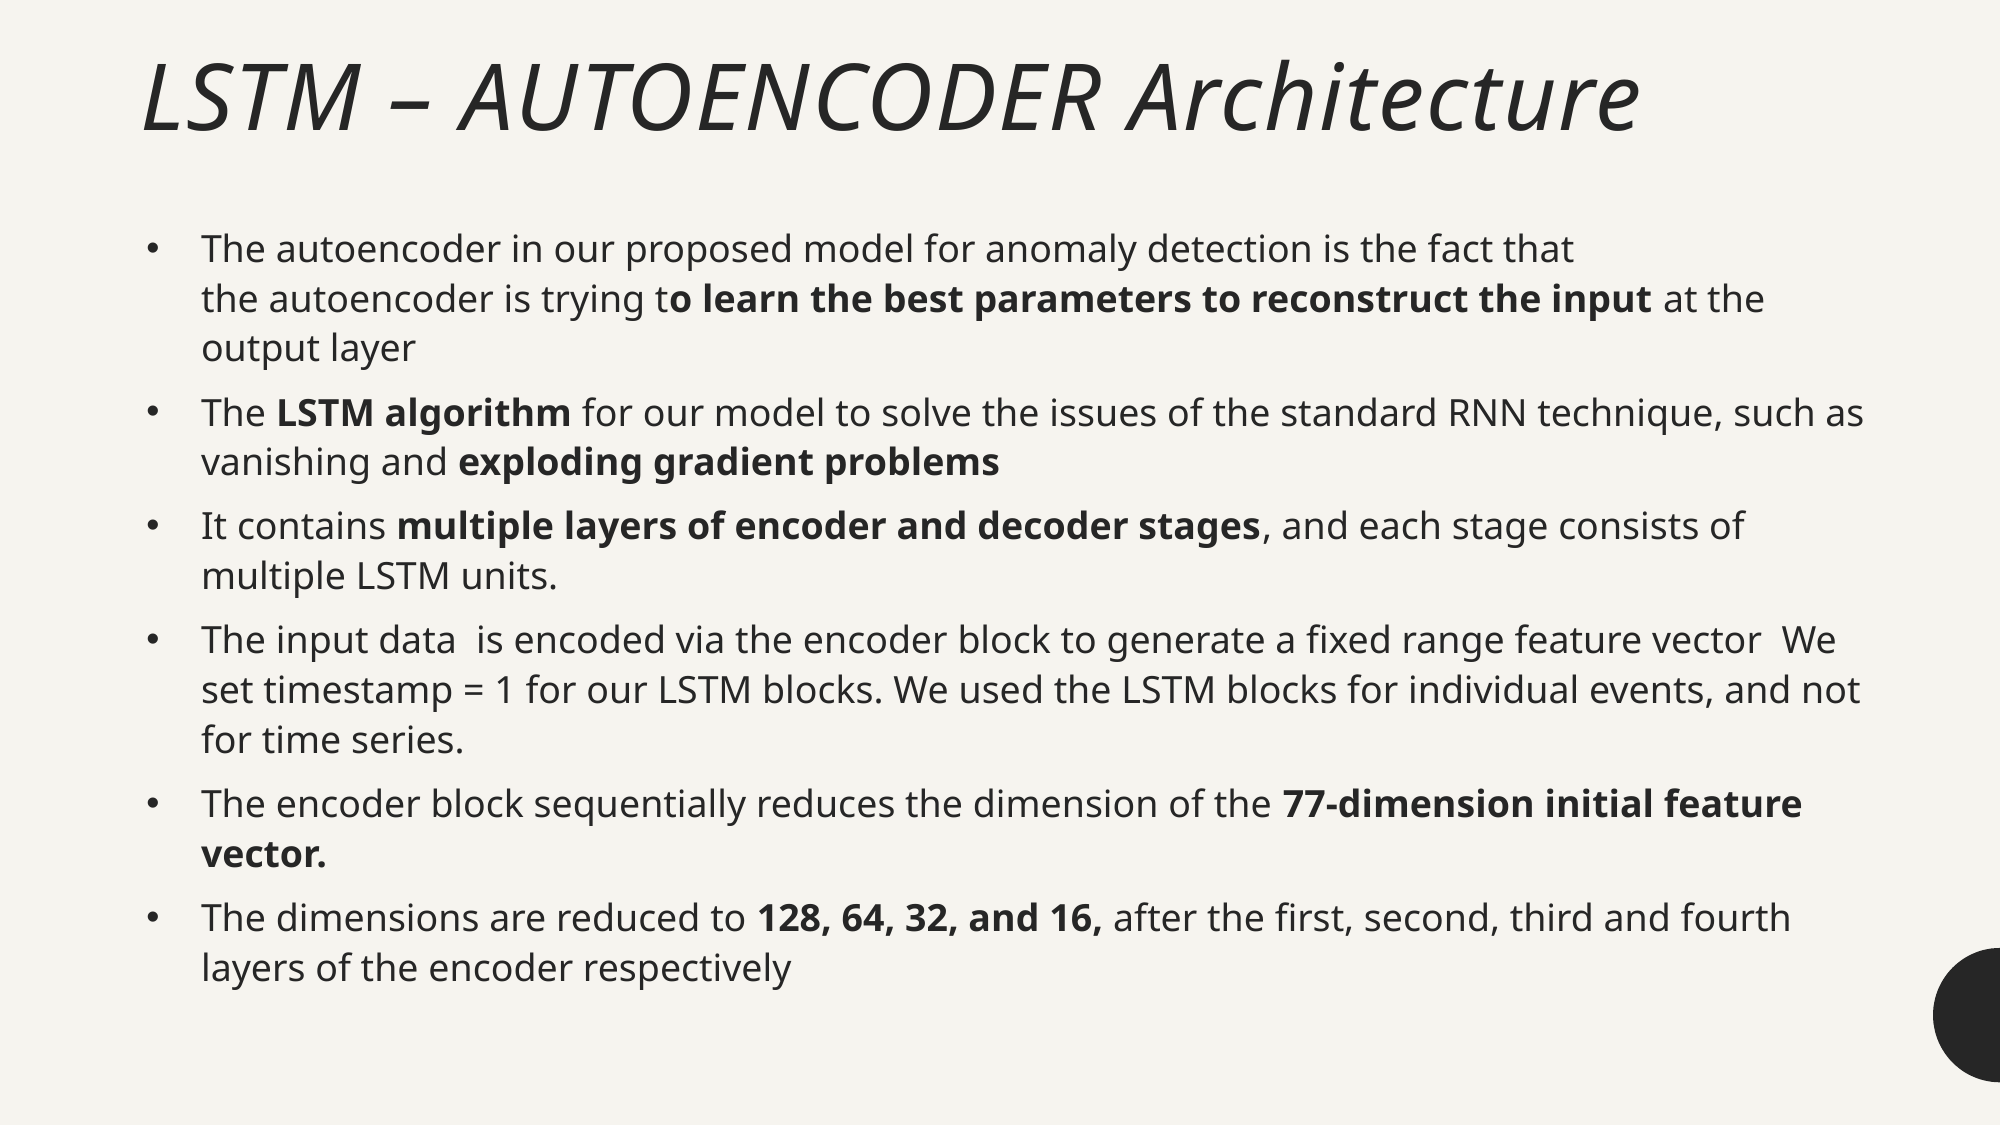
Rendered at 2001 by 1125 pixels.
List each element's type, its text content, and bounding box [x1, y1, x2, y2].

list The autoencoder in our proposed model for anomaly detection is the fact that the autoencoder is trying to learn the best parameters to reconstruct the input at the output layer The LSTM algorithm for our model to solve the issues of the standard RNN technique, such as vanishing and exploding gradient problems It contains multiple layers of encoder and decoder stages, and each stage consists of multiple LSTM units. The input data is encoded via the encoder block to generate a fixed range feature vector We set timestamp = 1 for our LSTM blocks. We used the LSTM blocks for individual events, and not for time series. The encoder block sequentially reduces the dimension of the 77-dimension initial feature vector. The dimensions are reduced to 128, 64, 32, and 16, after the first, second, third and fourth layers of the encoder respectively [131, 210, 1882, 999]
title LSTM – AUTOENCODER Architecture [125, 43, 1875, 210]
